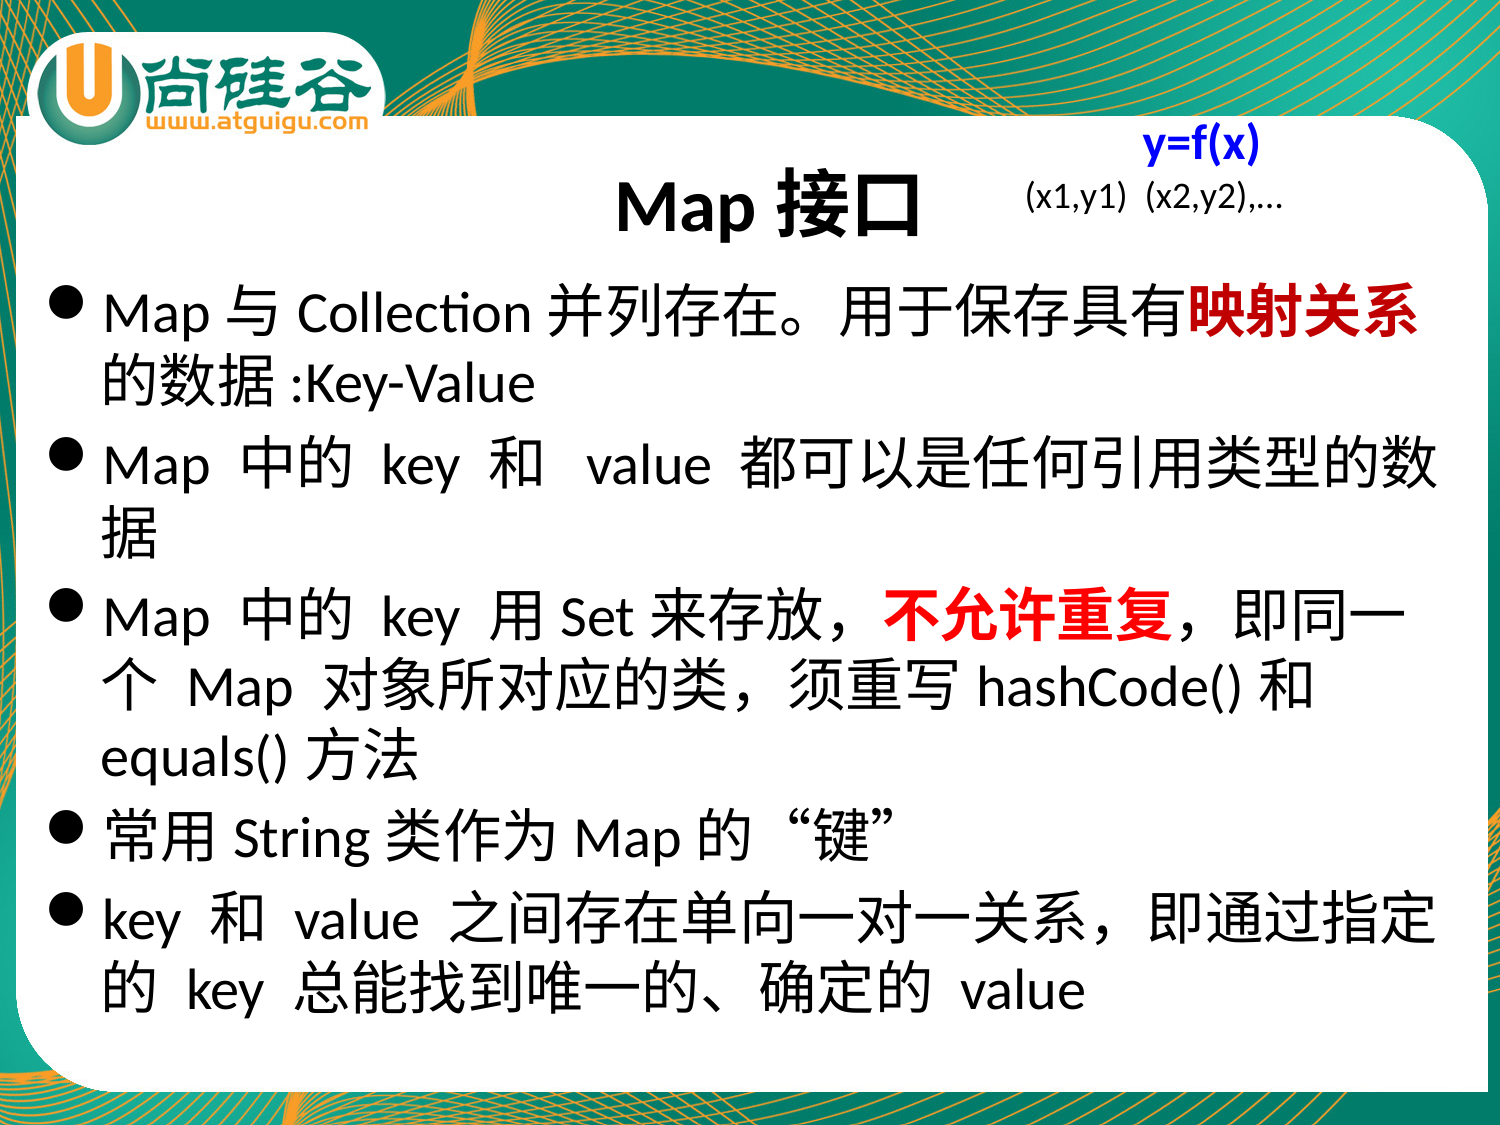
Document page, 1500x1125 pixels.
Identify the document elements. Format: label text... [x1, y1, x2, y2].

text_box (x1,y1) (x2,y2),… [1009, 163, 1424, 223]
picture [0, 0, 1500, 1125]
text_box y=f(x) [1127, 101, 1306, 163]
list Map与Collection并列存在。用于保存具有映射关系的数据:Key-Value Map 中的 key 和 value 都可以是任何引用类型的数据 Map 中的 key 用Set来存放，不允许重复，即同一个 Map 对象所对应的类，须重写hashCode()和equals()方法 常用String类作为Map的“键” key 和 value 之间存在单向一对一关系，即通过指定的 key 总能找到唯一的、确定的 value [29, 267, 1465, 1028]
title Map接口 [419, 125, 1121, 267]
